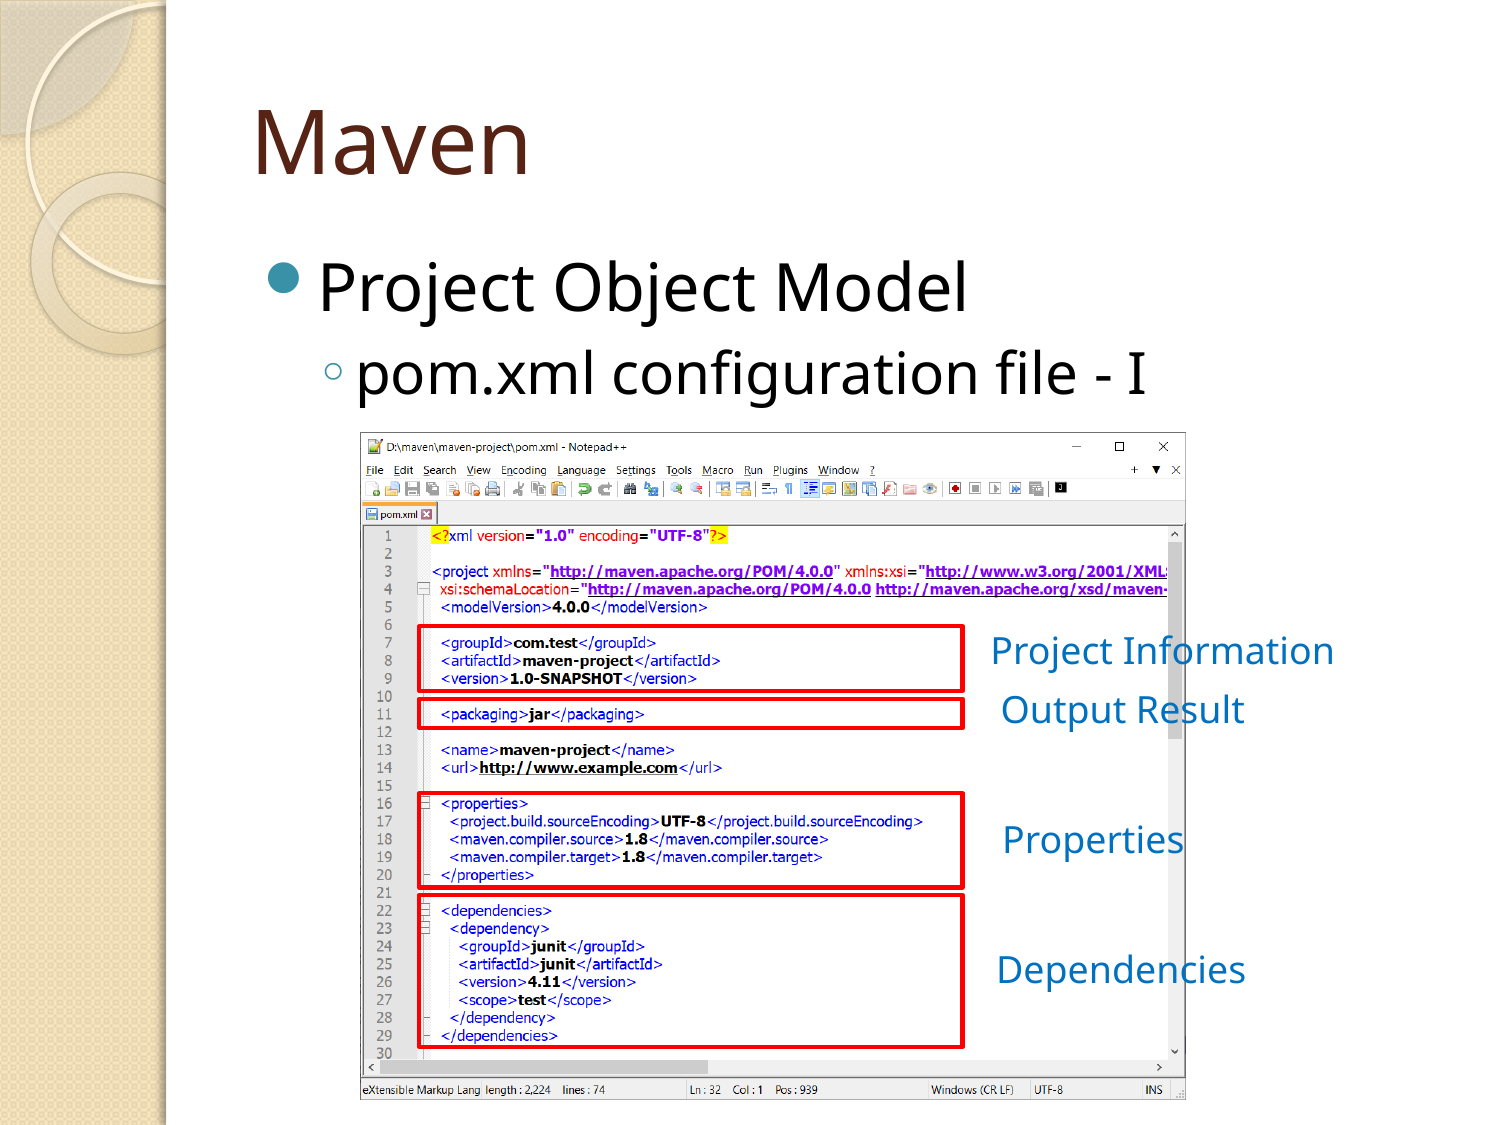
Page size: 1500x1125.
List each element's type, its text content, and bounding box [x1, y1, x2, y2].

list Project Object Model pom.xml configuration file - I [235, 237, 1466, 1025]
title Maven [235, 45, 1466, 233]
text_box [359, 432, 1329, 1101]
